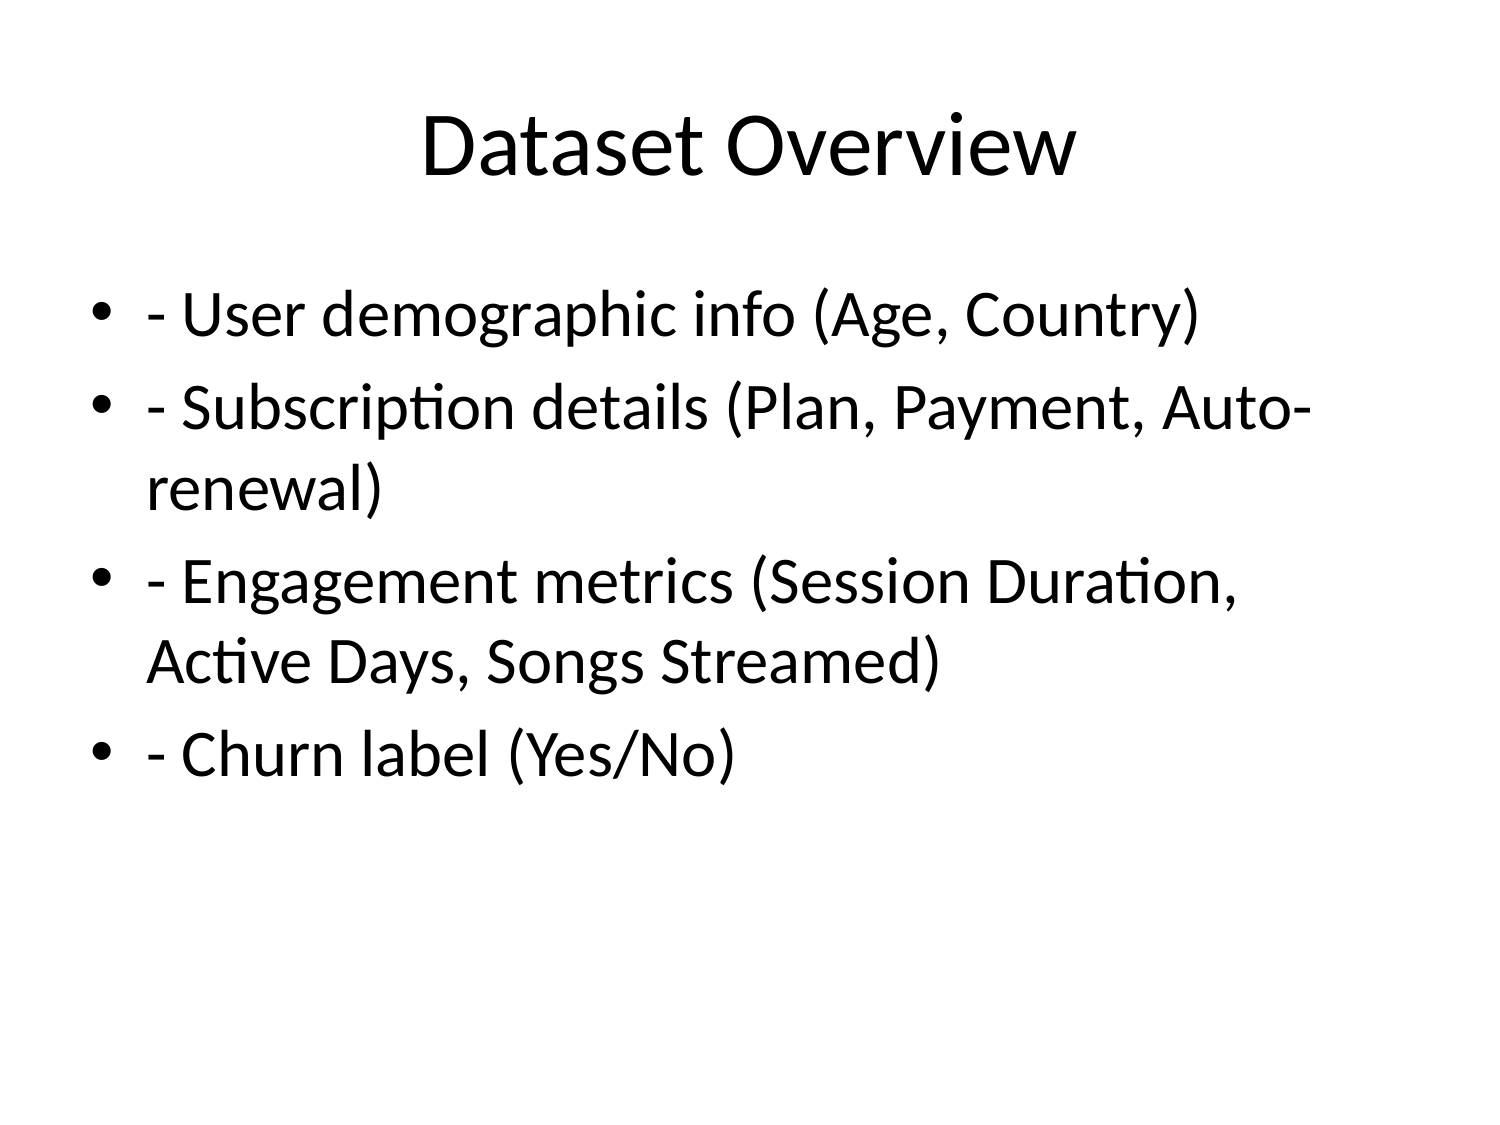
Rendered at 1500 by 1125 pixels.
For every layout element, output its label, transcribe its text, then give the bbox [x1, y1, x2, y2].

title Dataset Overview [75, 45, 1425, 233]
list - User demographic info (Age, Country) - Subscription details (Plan, Payment, Auto-renewal) - Engagement metrics (Session Duration, Active Days, Songs Streamed) - Churn label (Yes/No) [75, 262, 1425, 1005]
